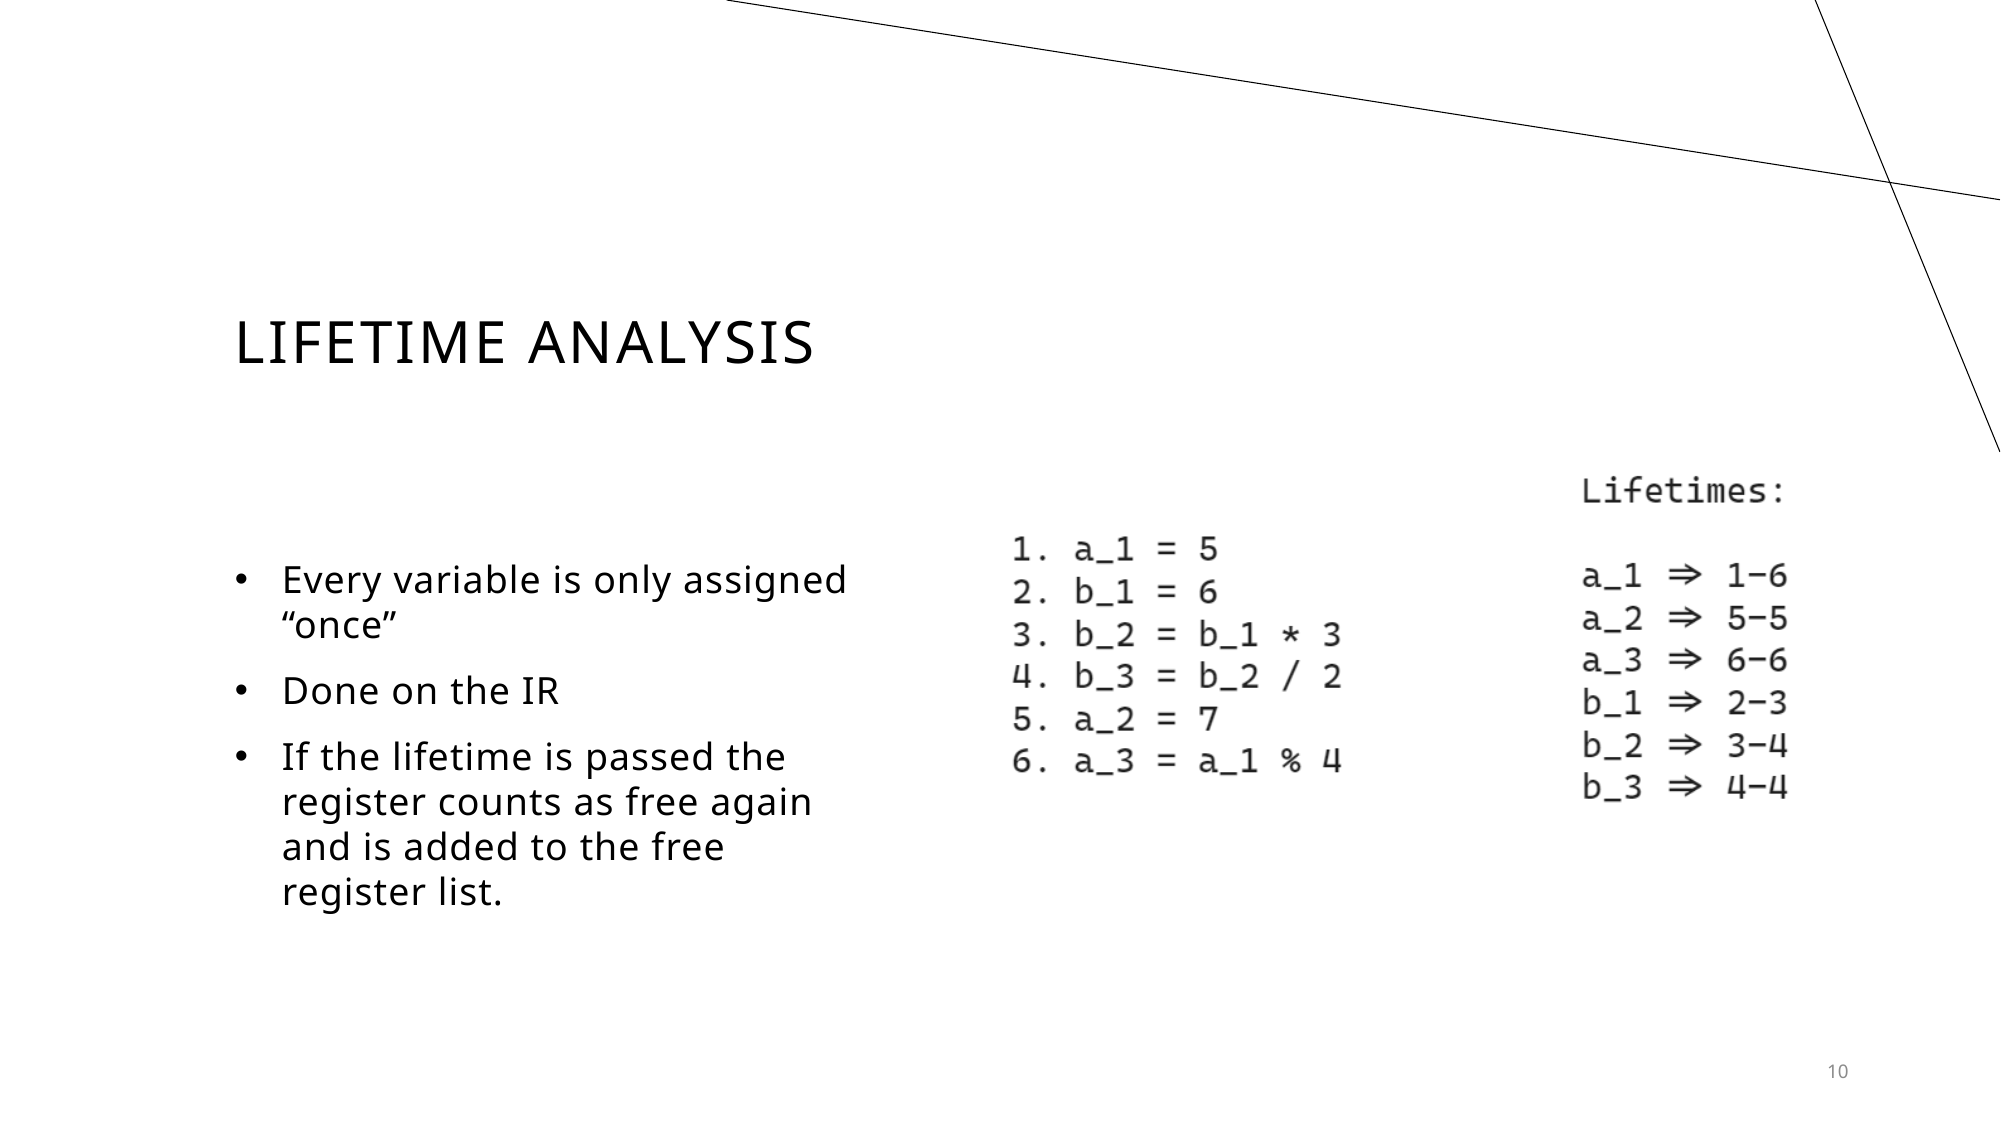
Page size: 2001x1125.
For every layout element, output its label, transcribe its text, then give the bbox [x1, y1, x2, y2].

picture [999, 456, 1801, 819]
list Every variable is only assigned “once” Done on the IR If the lifetime is passed the register counts as free again and is added to the free register list. [219, 556, 895, 1034]
slide_number 10 [1701, 1042, 1864, 1103]
title LifeTIME ANALYSIS [219, 91, 1853, 384]
